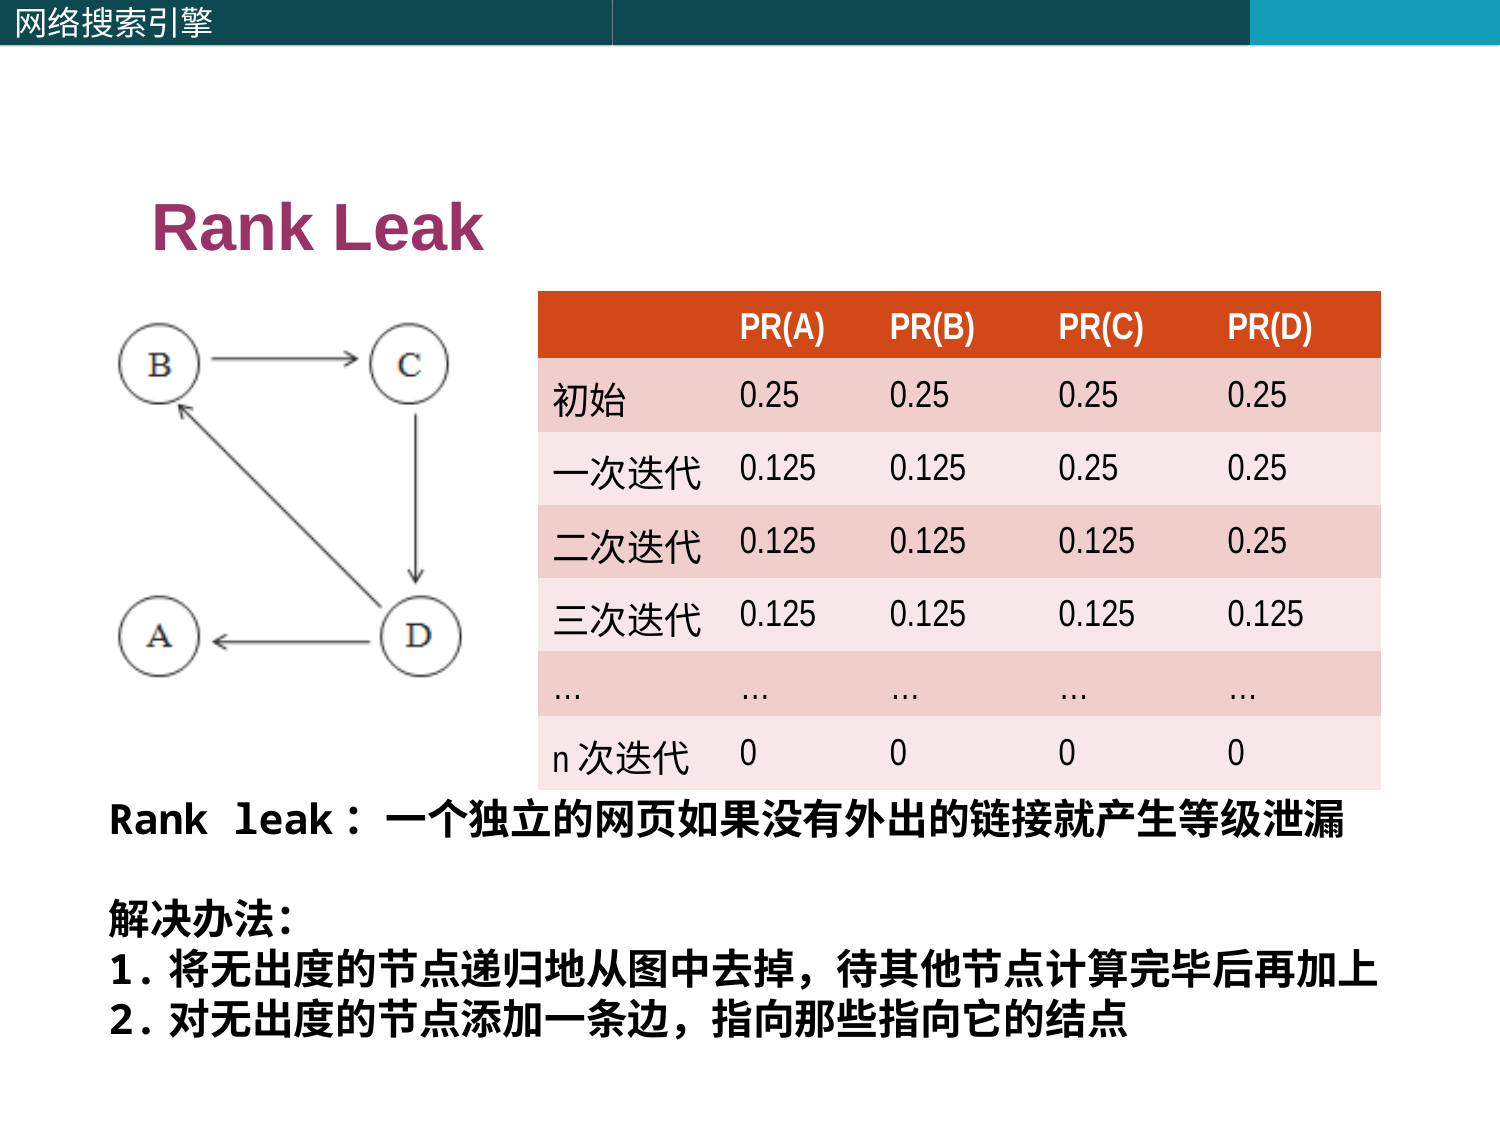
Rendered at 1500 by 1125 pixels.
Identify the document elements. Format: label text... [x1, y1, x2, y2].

table_cell 0.125 [1044, 505, 1213, 578]
table_cell … [1213, 651, 1381, 716]
table_cell 0.25 [1044, 358, 1213, 432]
table_cell 0.25 [1213, 505, 1381, 578]
table_cell 0.125 [1044, 578, 1213, 651]
text_box Rank leak：一个独立的网页如果没有外出的链接就产生等级泄漏 解决办法： 1.将无出度的节点递归地从图中去掉，待其他节点计算完毕后再加上 2.对无出度的节点添加一条边，指向那些指向它的结点 [93, 785, 1435, 1101]
table_cell 0 [875, 716, 1044, 785]
table_cell 0 [1044, 716, 1213, 785]
table_cell 0.125 [725, 432, 875, 505]
table_header PR(C) [1044, 291, 1213, 358]
table_cell 初始 [538, 358, 725, 432]
table_cell 0.125 [875, 432, 1044, 505]
table_header [538, 291, 725, 358]
table_cell 0 [725, 716, 875, 785]
table_cell 0.25 [725, 358, 875, 432]
table_header PR(B) [875, 291, 1044, 358]
table_cell … [538, 651, 725, 716]
table_cell 0.25 [1044, 432, 1213, 505]
table_cell … [725, 651, 875, 716]
table_cell … [1044, 651, 1213, 716]
text_box Rank Leak [136, 91, 1412, 279]
table_cell 0.25 [1213, 432, 1381, 505]
table_cell 一次迭代 [538, 432, 725, 505]
table_cell 0.25 [1213, 358, 1381, 432]
table_cell 0.125 [1213, 578, 1381, 651]
table_cell 0.125 [875, 578, 1044, 651]
table_cell 0.125 [725, 505, 875, 578]
table_cell … [875, 651, 1044, 716]
table_cell 0.125 [725, 578, 875, 651]
table_cell 0.25 [875, 358, 1044, 432]
table_cell 0 [1213, 716, 1381, 785]
table_cell n次迭代 [538, 716, 725, 785]
table_cell 三次迭代 [538, 578, 725, 651]
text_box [76, 302, 490, 699]
table_cell 0.125 [875, 505, 1044, 578]
table_header PR(A) [725, 291, 875, 358]
table_cell 二次迭代 [538, 505, 725, 578]
table_header PR(D) [1213, 291, 1381, 358]
